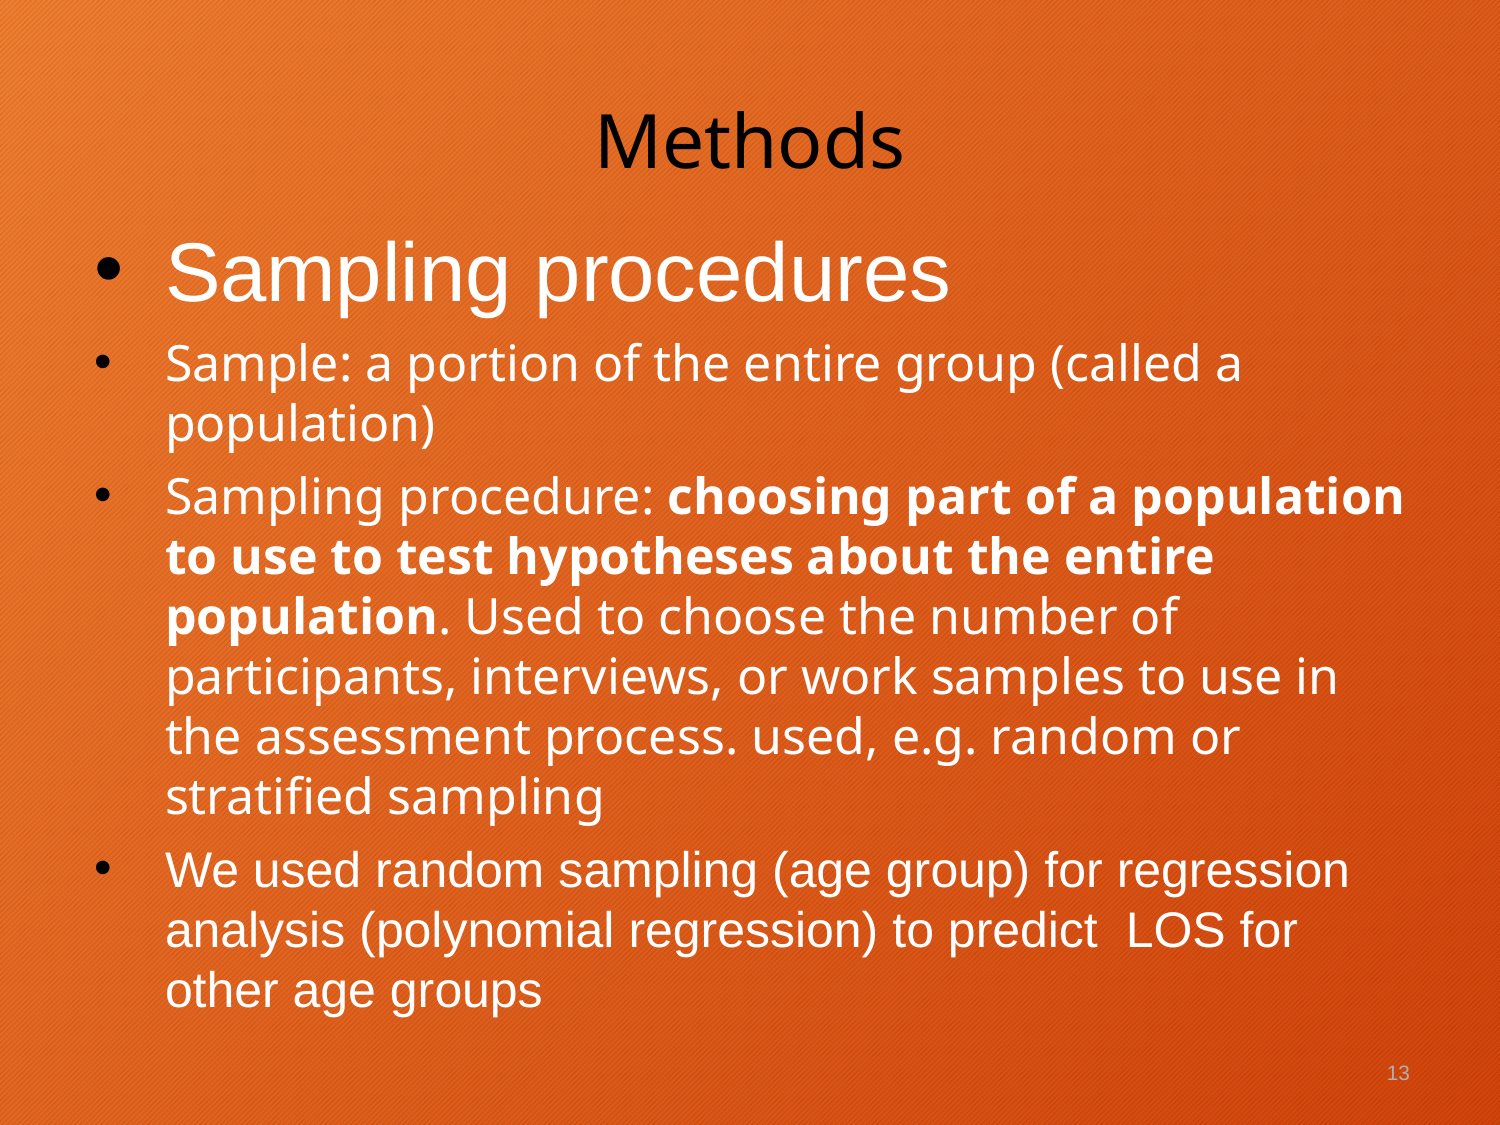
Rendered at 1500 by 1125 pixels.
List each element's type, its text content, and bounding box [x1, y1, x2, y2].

list Sampling procedures Sample: a portion of the entire group (called a population) Sampling procedure: choosing part of a population to use to test hypotheses about the entire population. Used to choose the number of participants, interviews, or work samples to use in the assessment process. used, e.g. random or stratified sampling We used random sampling (age group) for regression analysis (polynomial regression) to predict LOS for other age groups [75, 210, 1425, 961]
slide_number 13 [1341, 1027, 1425, 1118]
title Methods [75, 45, 1425, 210]
